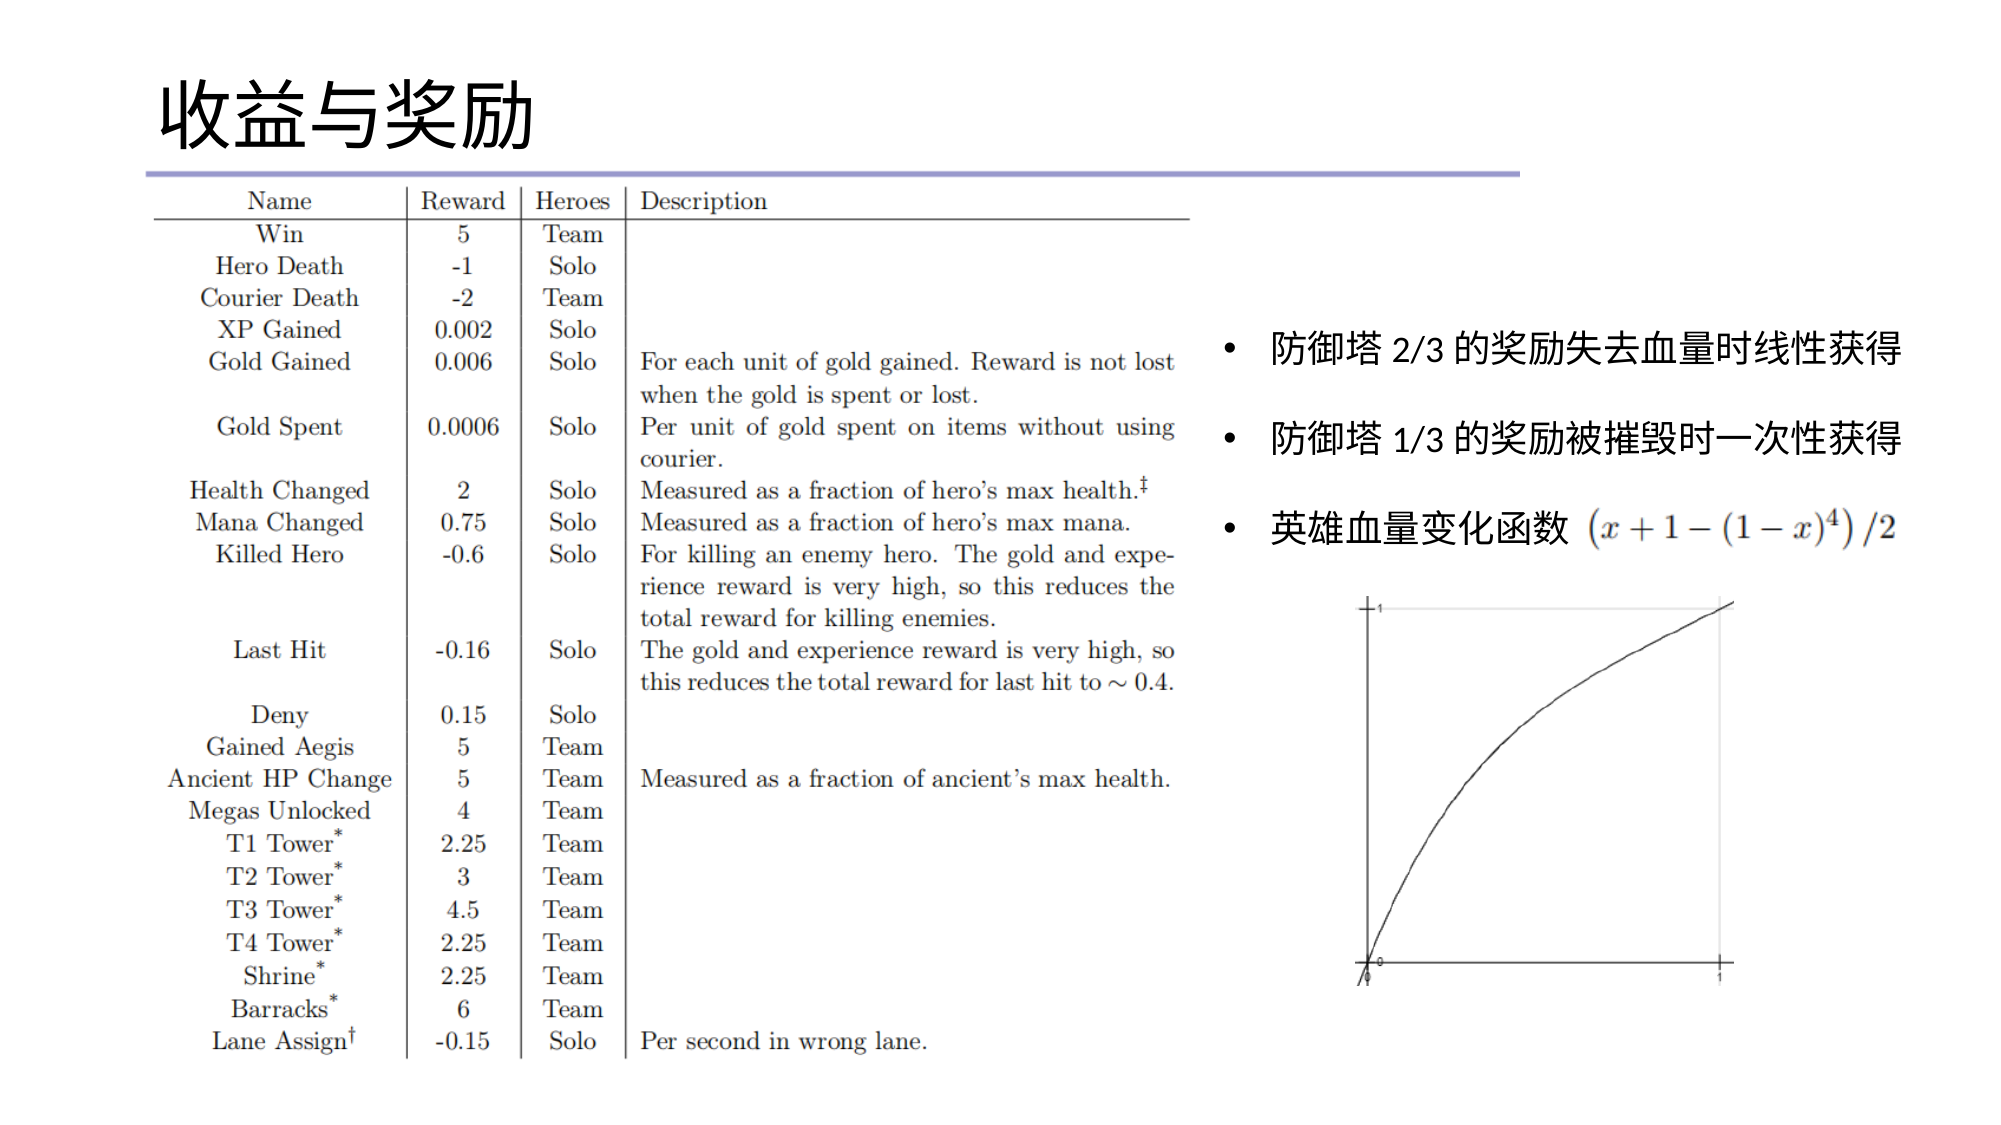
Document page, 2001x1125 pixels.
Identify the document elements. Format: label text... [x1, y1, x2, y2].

title 收益与奖励 [141, 59, 1355, 166]
picture [141, 166, 1520, 1061]
picture [1354, 596, 1734, 986]
text_box 防御塔2/3的奖励失去血量时线性获得 防御塔1/3的奖励被摧毁时一次性获得 英雄血量变化函数 [1208, 317, 1918, 558]
picture [1582, 505, 1898, 552]
